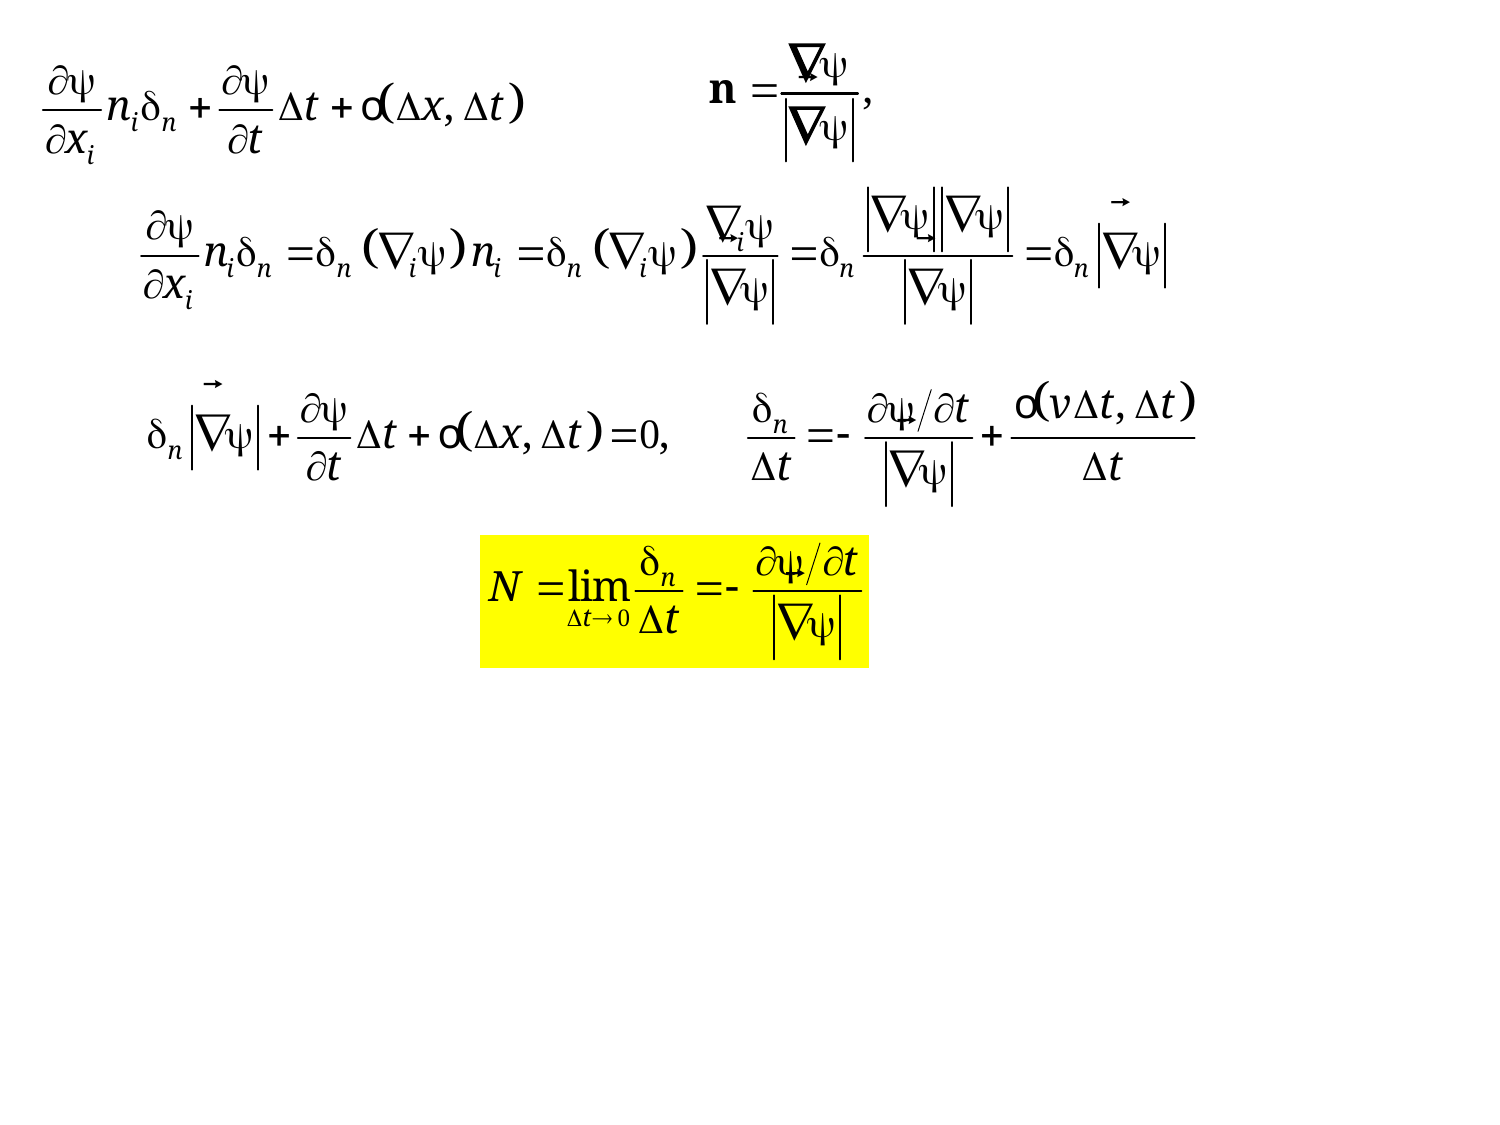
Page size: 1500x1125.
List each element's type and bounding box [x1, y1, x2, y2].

text_box [702, 30, 881, 171]
text_box [35, 54, 530, 173]
text_box [479, 535, 870, 668]
text_box [140, 374, 1204, 515]
text_box [133, 178, 1177, 333]
